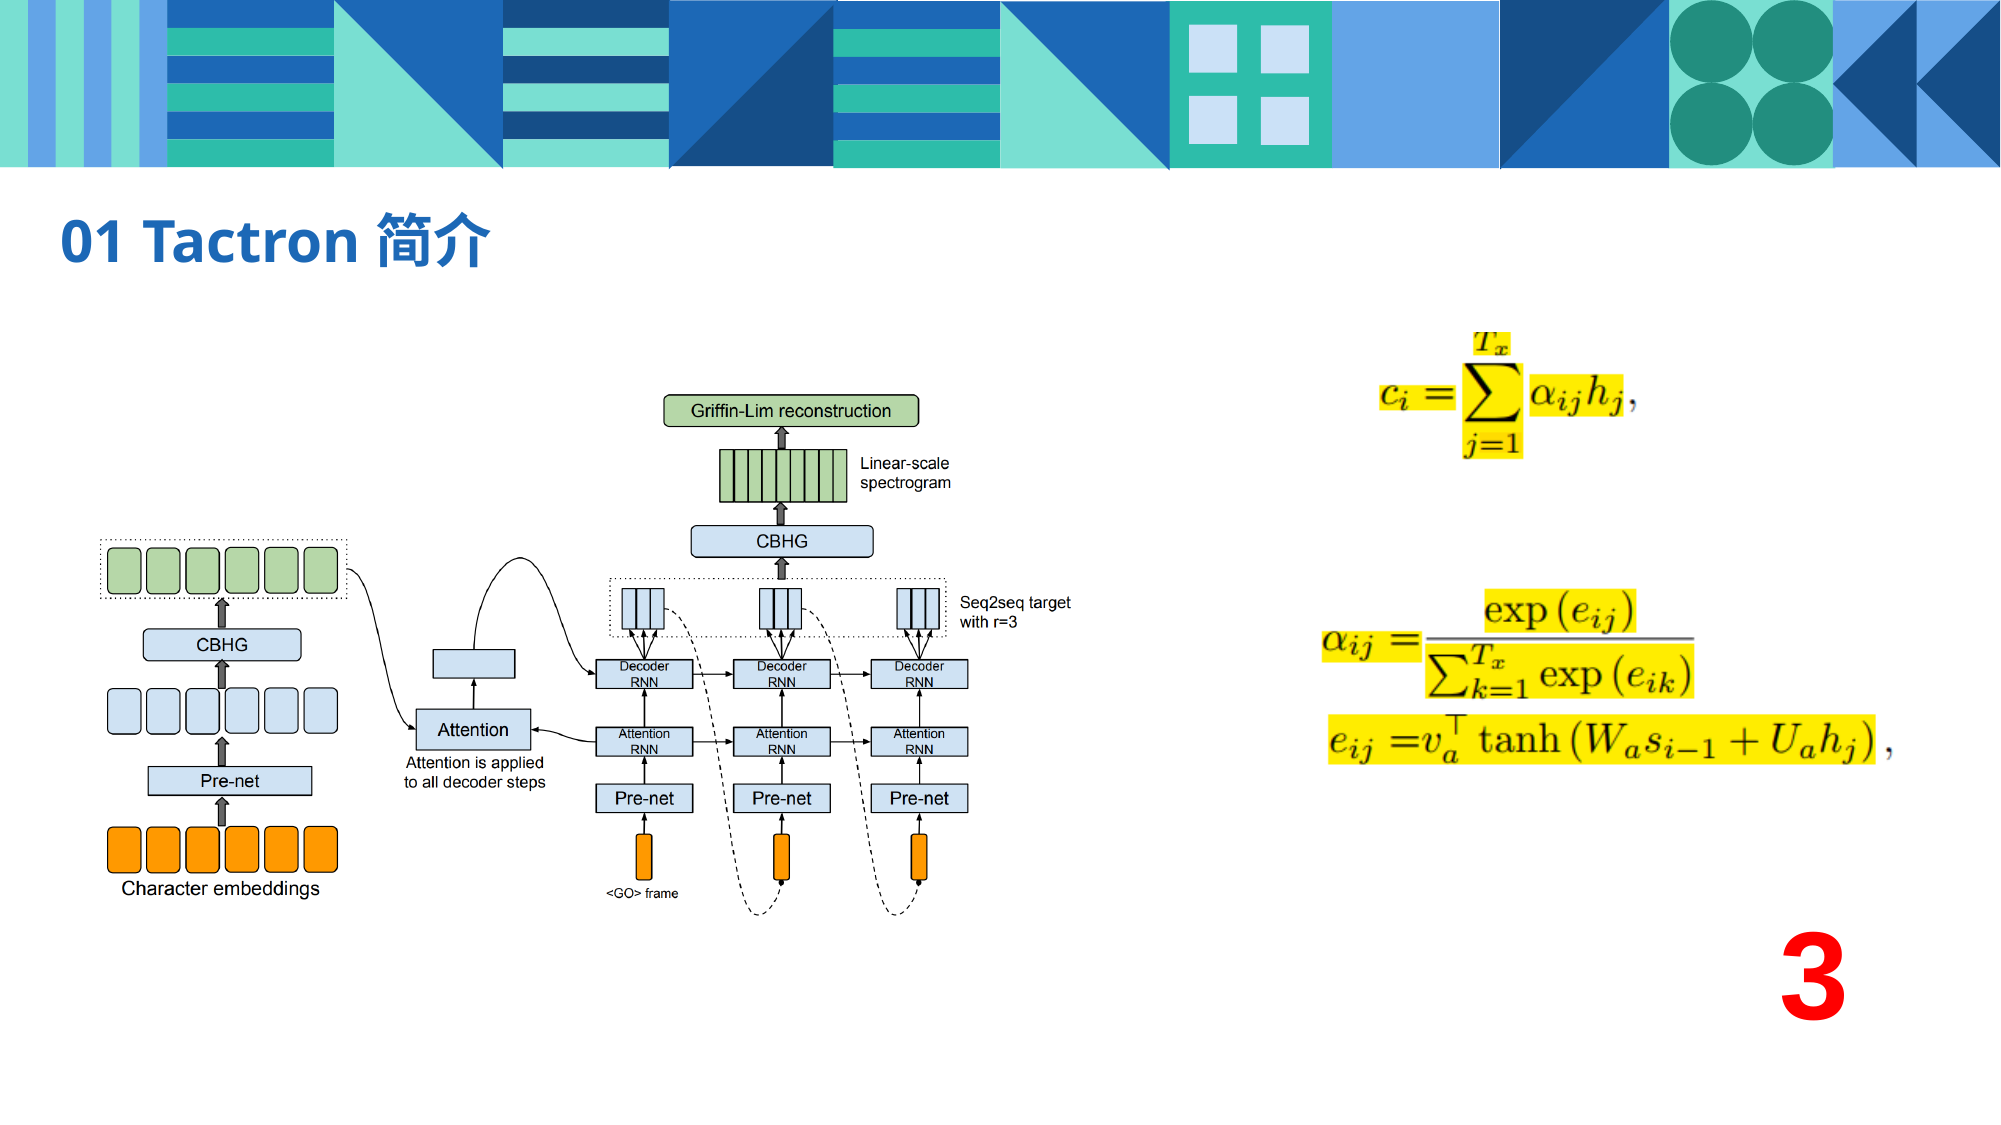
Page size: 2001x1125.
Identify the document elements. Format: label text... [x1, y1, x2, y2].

list 01 Tactron简介 [45, 238, 623, 333]
picture [1233, 542, 1973, 793]
picture [35, 360, 1131, 945]
picture [1284, 332, 1854, 486]
text_box 3 [1639, 956, 1990, 1002]
